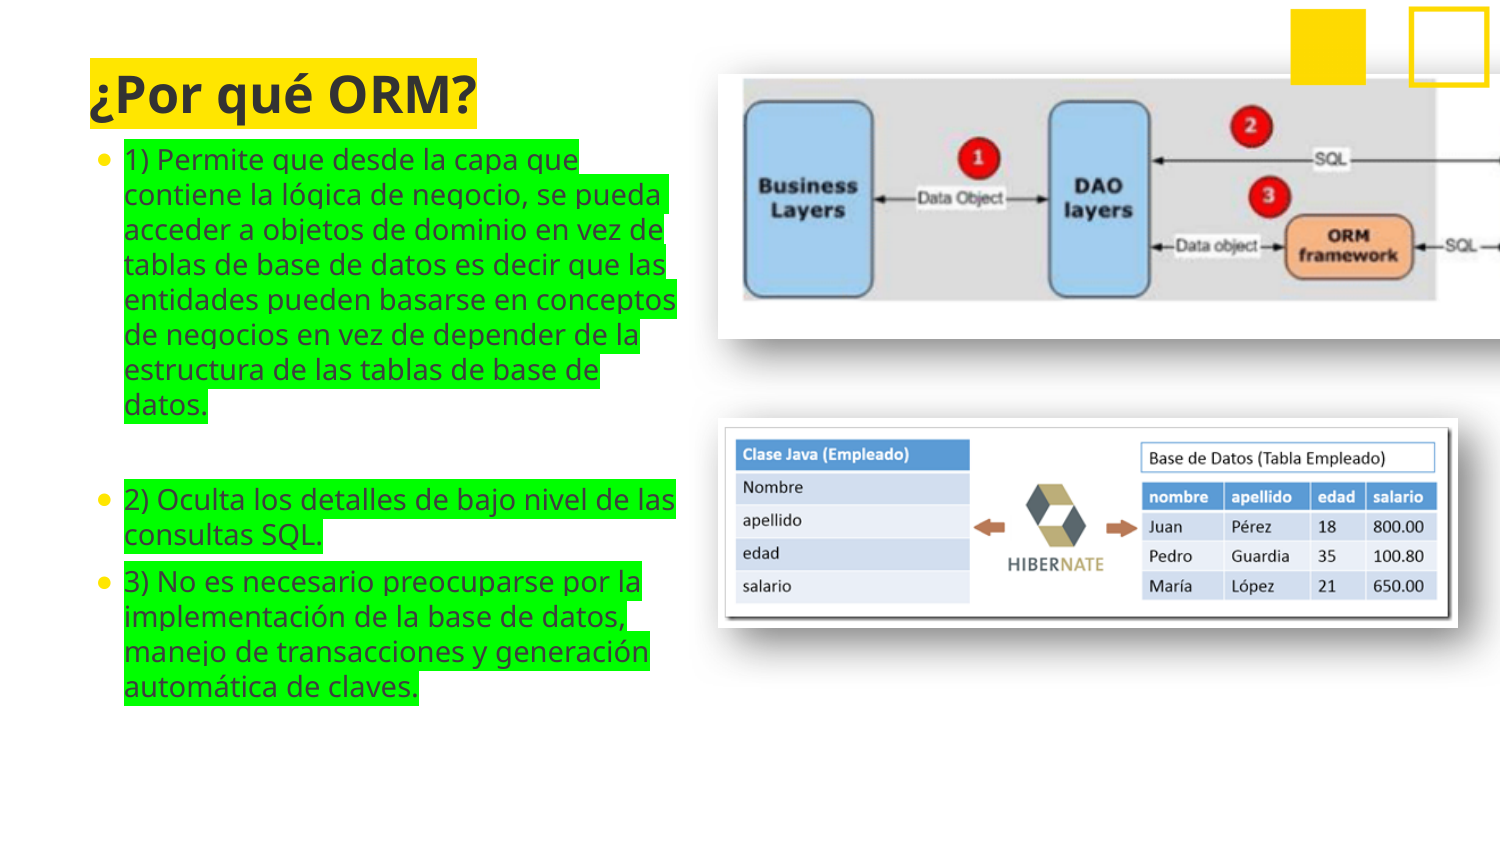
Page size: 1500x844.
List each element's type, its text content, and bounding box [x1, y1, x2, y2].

text_box 1) Permite que desde la capa que contiene la lógica de negocio, se pueda acceder a objetos de dominio en vez de tablas de base de datos es decir que las entidades pueden basarse en conceptos de negocios en vez de depender de la estructura de las tablas de base de datos. 2) Oculta los detalles de bajo nivel de las consultas SQL. 3) No es necesario preocuparse por la implementación de la base de datos, manejo de transacciones y generación automática de claves. [80, 137, 705, 701]
picture [718, 418, 1459, 629]
text_box ¿Por qué ORM? [74, 46, 905, 137]
picture [718, 0, 1500, 339]
